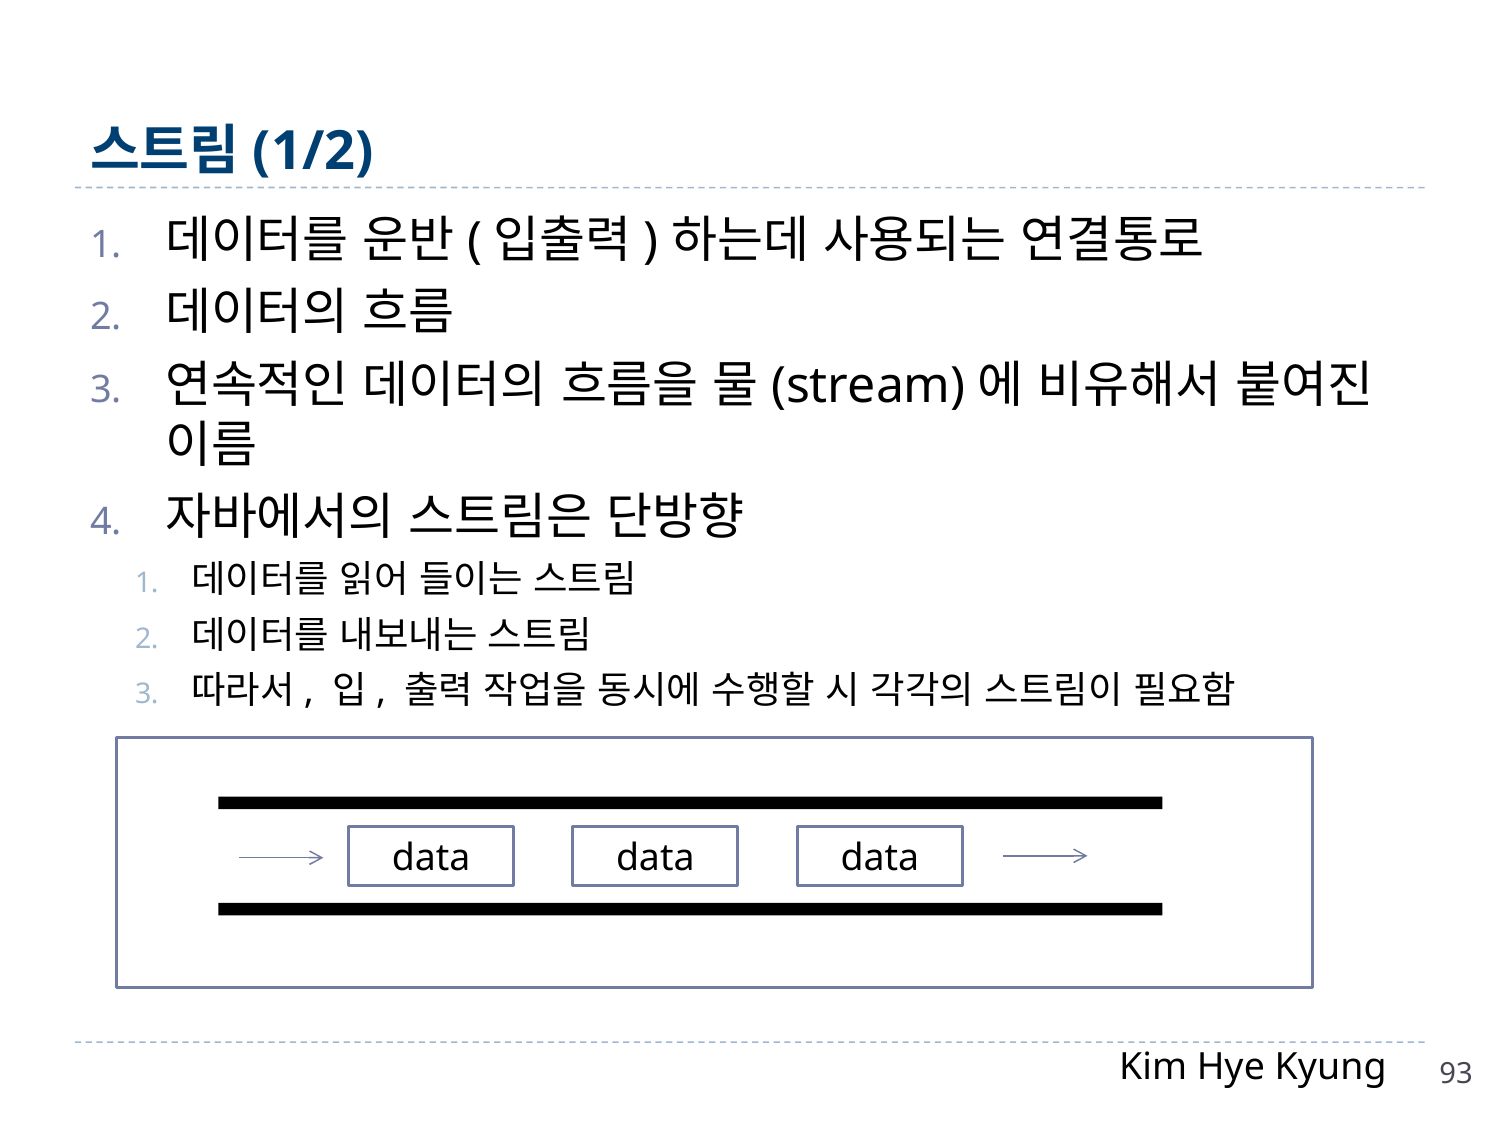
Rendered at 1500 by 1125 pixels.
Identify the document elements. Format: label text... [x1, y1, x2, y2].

text_box [115, 736, 1314, 989]
text_box data [796, 825, 964, 887]
list 데이터를 운반(입출력)하는데 사용되는 연결통로 데이터의 흐름 연속적인 데이터의 흐름을 물(stream)에 비유해서 붙여진 이름 자바에서의 스트림은 단방향 데이터를 읽어 들이는 스트림 데이터를 내보내는 스트림 따라서, 입, 출력 작업을 동시에 수행할 시 각각의 스트림이 필요함 [75, 200, 1425, 1010]
text_box data [347, 825, 515, 887]
text_box data [571, 825, 739, 887]
title 스트림(1/2) [75, 24, 1425, 188]
slide_number 93 [1424, 1046, 1500, 1107]
